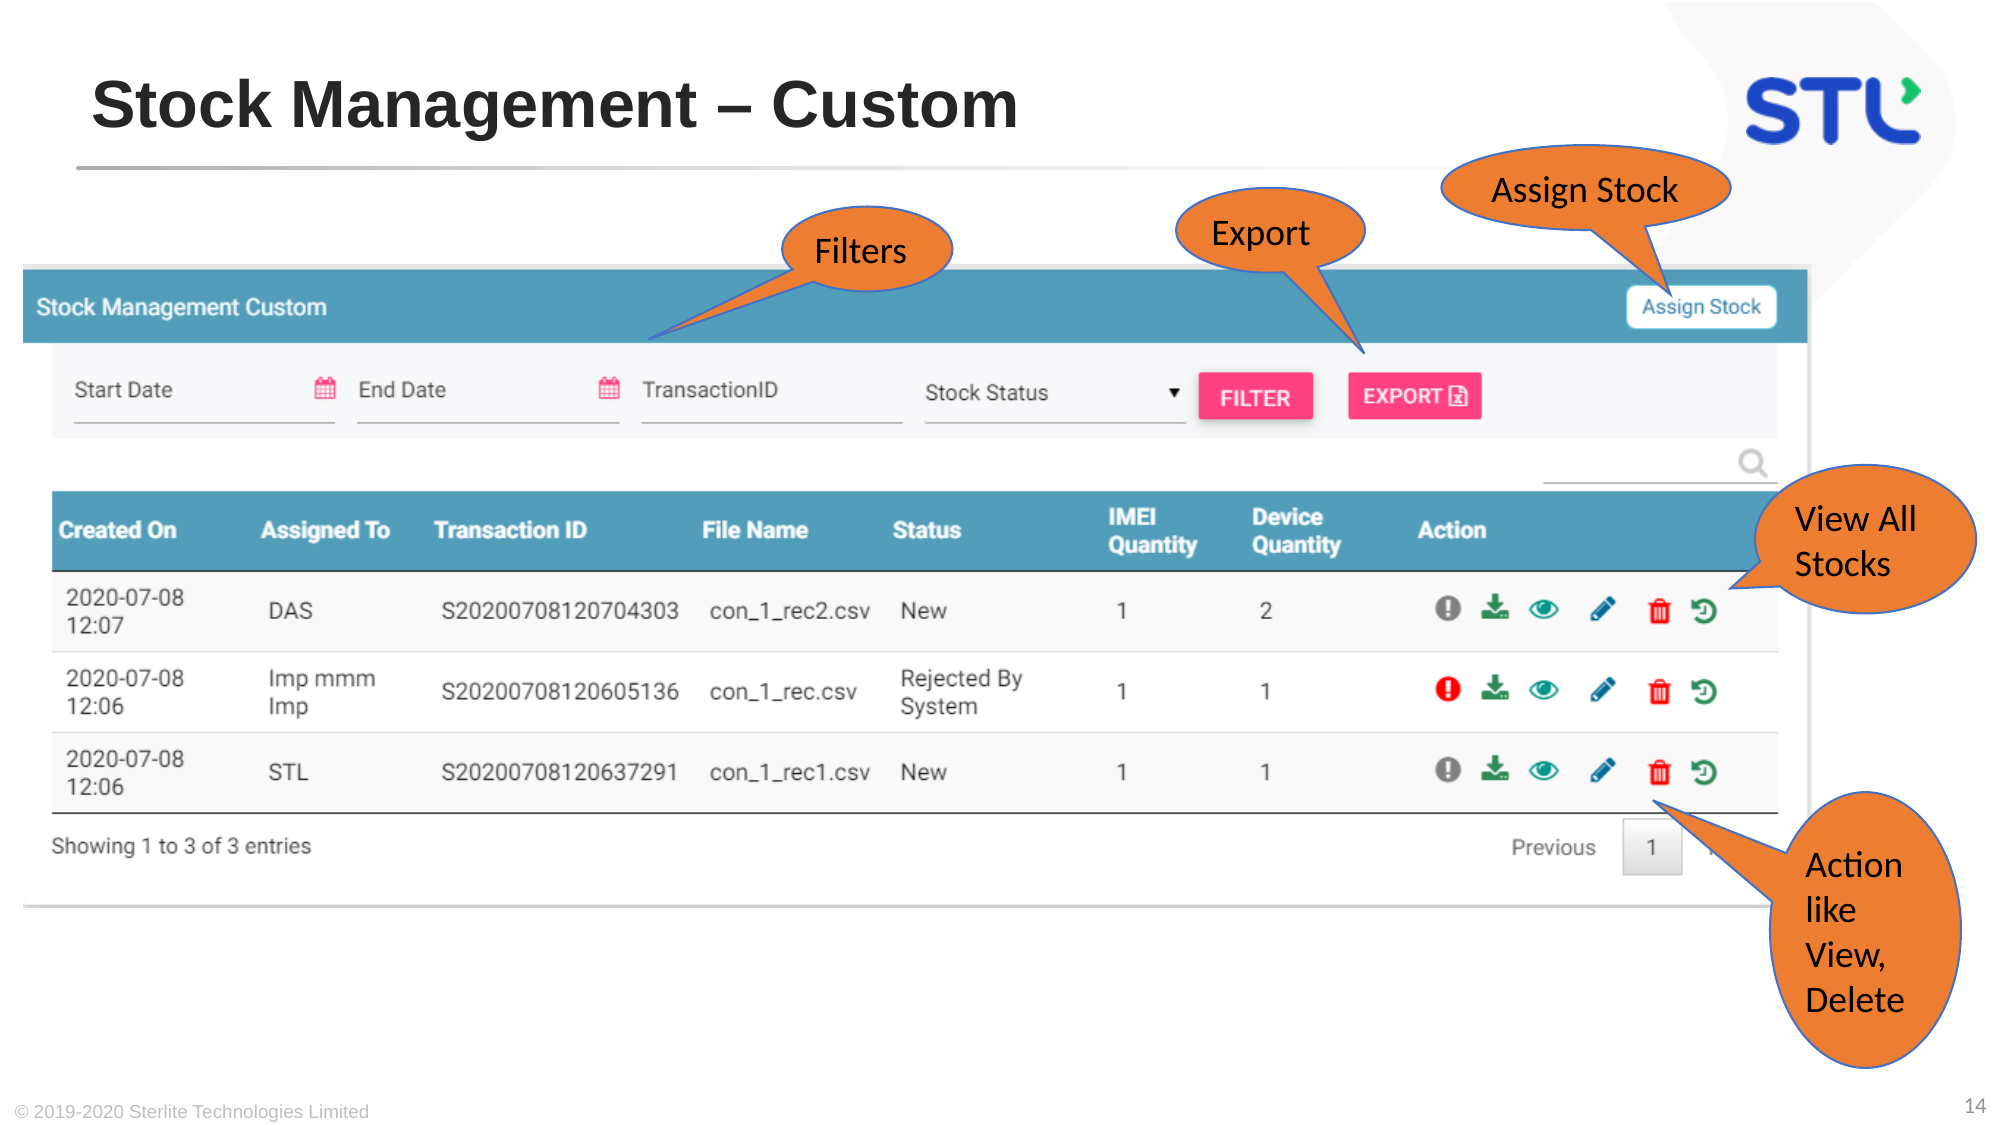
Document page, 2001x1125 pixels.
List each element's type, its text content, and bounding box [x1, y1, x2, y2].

text_box Export [1176, 187, 1366, 264]
text_box View All Stocks [1812, 464, 1977, 614]
footer © 2019-2020 Sterlite Technologies Limited [0, 1083, 455, 1125]
picture [23, 264, 1812, 908]
text_box Assign Stock [1441, 145, 1731, 264]
slide_number 14 [1955, 1083, 1997, 1122]
text_box Filters [782, 206, 953, 264]
picture [1746, 77, 1921, 145]
title Stock Management – Custom [76, 35, 1564, 167]
text_box Action like View, Delete [1770, 792, 1961, 1068]
